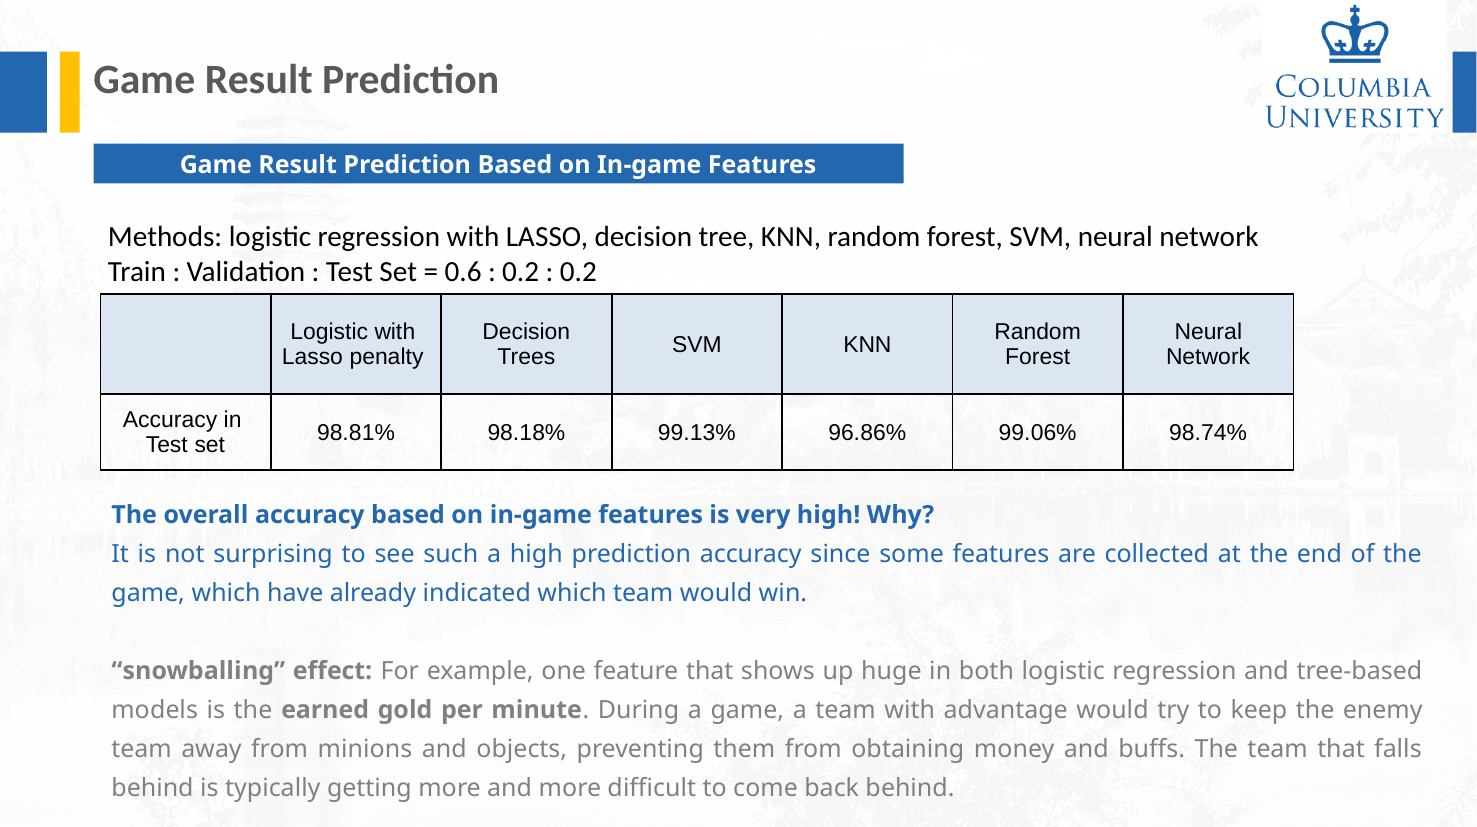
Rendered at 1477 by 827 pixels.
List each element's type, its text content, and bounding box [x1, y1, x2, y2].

table_cell 98.18% [442, 395, 611, 469]
table_header SVM [613, 295, 781, 393]
table_cell 96.86% [783, 395, 952, 469]
table_header Logistic with Lasso penalty [272, 295, 440, 393]
table_cell Accuracy in Test set [101, 395, 270, 469]
table_header Neural Network [1124, 295, 1293, 393]
text_box [1452, 50, 1477, 135]
text_box Methods: logistic regression with LASSO, decision tree, KNN, random forest, SVM, neural network Train : Validation : Test Set = 0.6 : 0.2 : 0.2 [93, 209, 1275, 295]
text_box Game Result Prediction [93, 52, 1046, 103]
table_cell 99.13% [613, 395, 781, 469]
text_box [58, 50, 82, 135]
table_header [101, 295, 270, 393]
table_cell 99.06% [953, 395, 1122, 469]
table_cell 98.81% [272, 395, 440, 469]
table_cell 98.74% [1124, 395, 1293, 469]
table_header KNN [783, 295, 952, 393]
text_box The overall accuracy based on in-game features is very high! Why? It is not surprising to see such a high prediction accuracy since some features are collected at the end of the game, which have already indicated which team would win. “snowballing” effect: For example, one feature that shows up huge in both logistic regression and tree-based models is the earned gold per minute. During a game, a team with advantage would try to keep the enemy team away from minions and objects, preventing them from obtaining money and buffs. The team that falls behind is typically getting more and more difficult to come back behind. [100, 484, 1436, 807]
picture [0, 0, 1477, 827]
table_header Decision Trees [442, 295, 611, 393]
text_box Game Result Prediction Based on In-game Features [93, 143, 904, 184]
text_box [0, 50, 49, 135]
table_header Random Forest [953, 295, 1122, 393]
